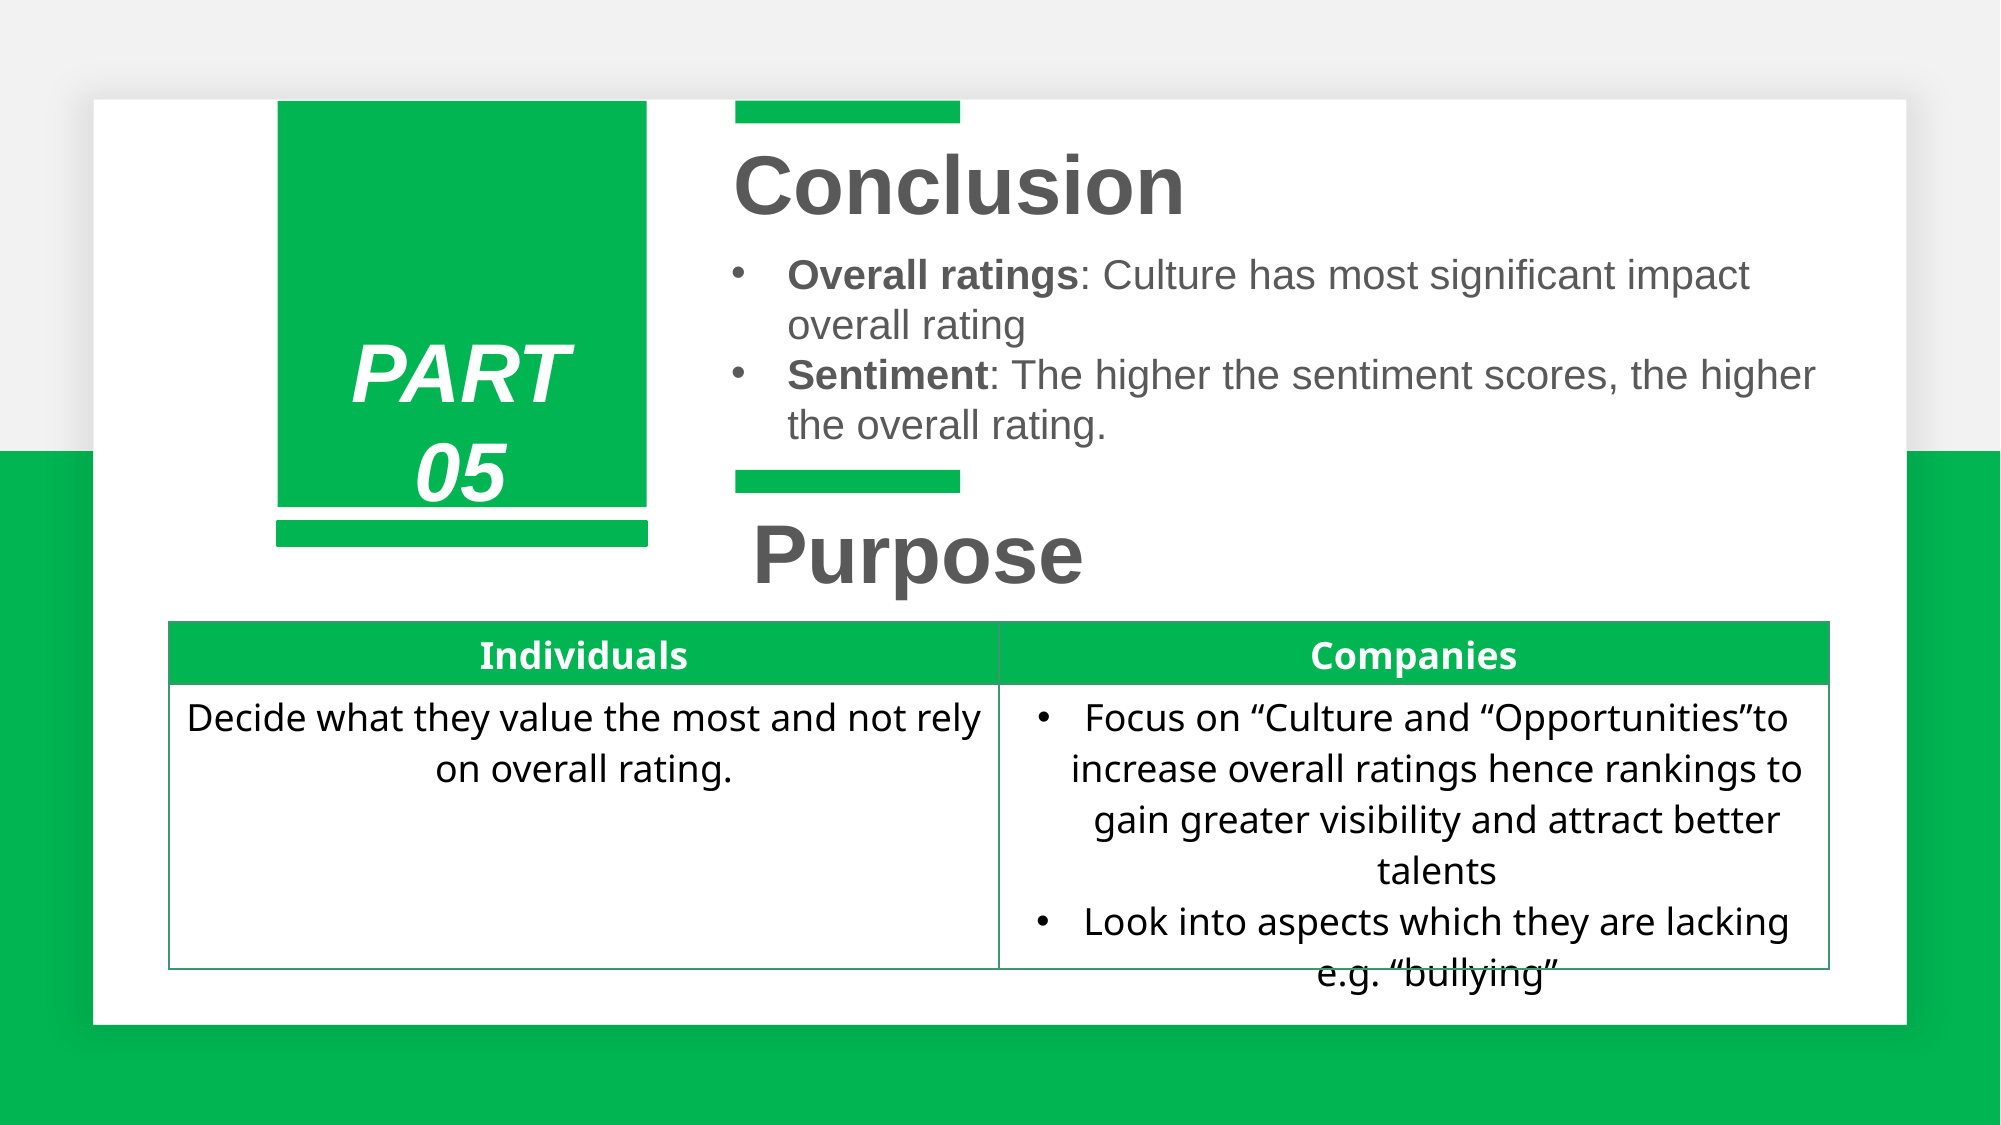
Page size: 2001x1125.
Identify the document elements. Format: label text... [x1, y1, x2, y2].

table_cell Focus on “Culture and “Opportunities”to increase overall ratings hence rankings to gain greater visibility and attract better talents Look into aspects which they are lacking e.g. “bullying” [1000, 685, 1828, 968]
text_box Purpose [737, 492, 1100, 608]
table_header Individuals [170, 623, 998, 683]
text_box [734, 99, 961, 125]
text_box Conclusion [718, 124, 1202, 239]
table_header Companies [1000, 623, 1828, 683]
picture [29, 43, 1971, 1081]
text_box Overall ratings: Culture has most significant impact overall rating Sentiment: The higher the sentiment scores, the higher the overall rating. [716, 240, 1866, 455]
table_cell Decide what they value the most and not rely on overall rating. [170, 685, 998, 968]
text_box PART 05 [277, 311, 644, 526]
text_box [734, 469, 961, 494]
